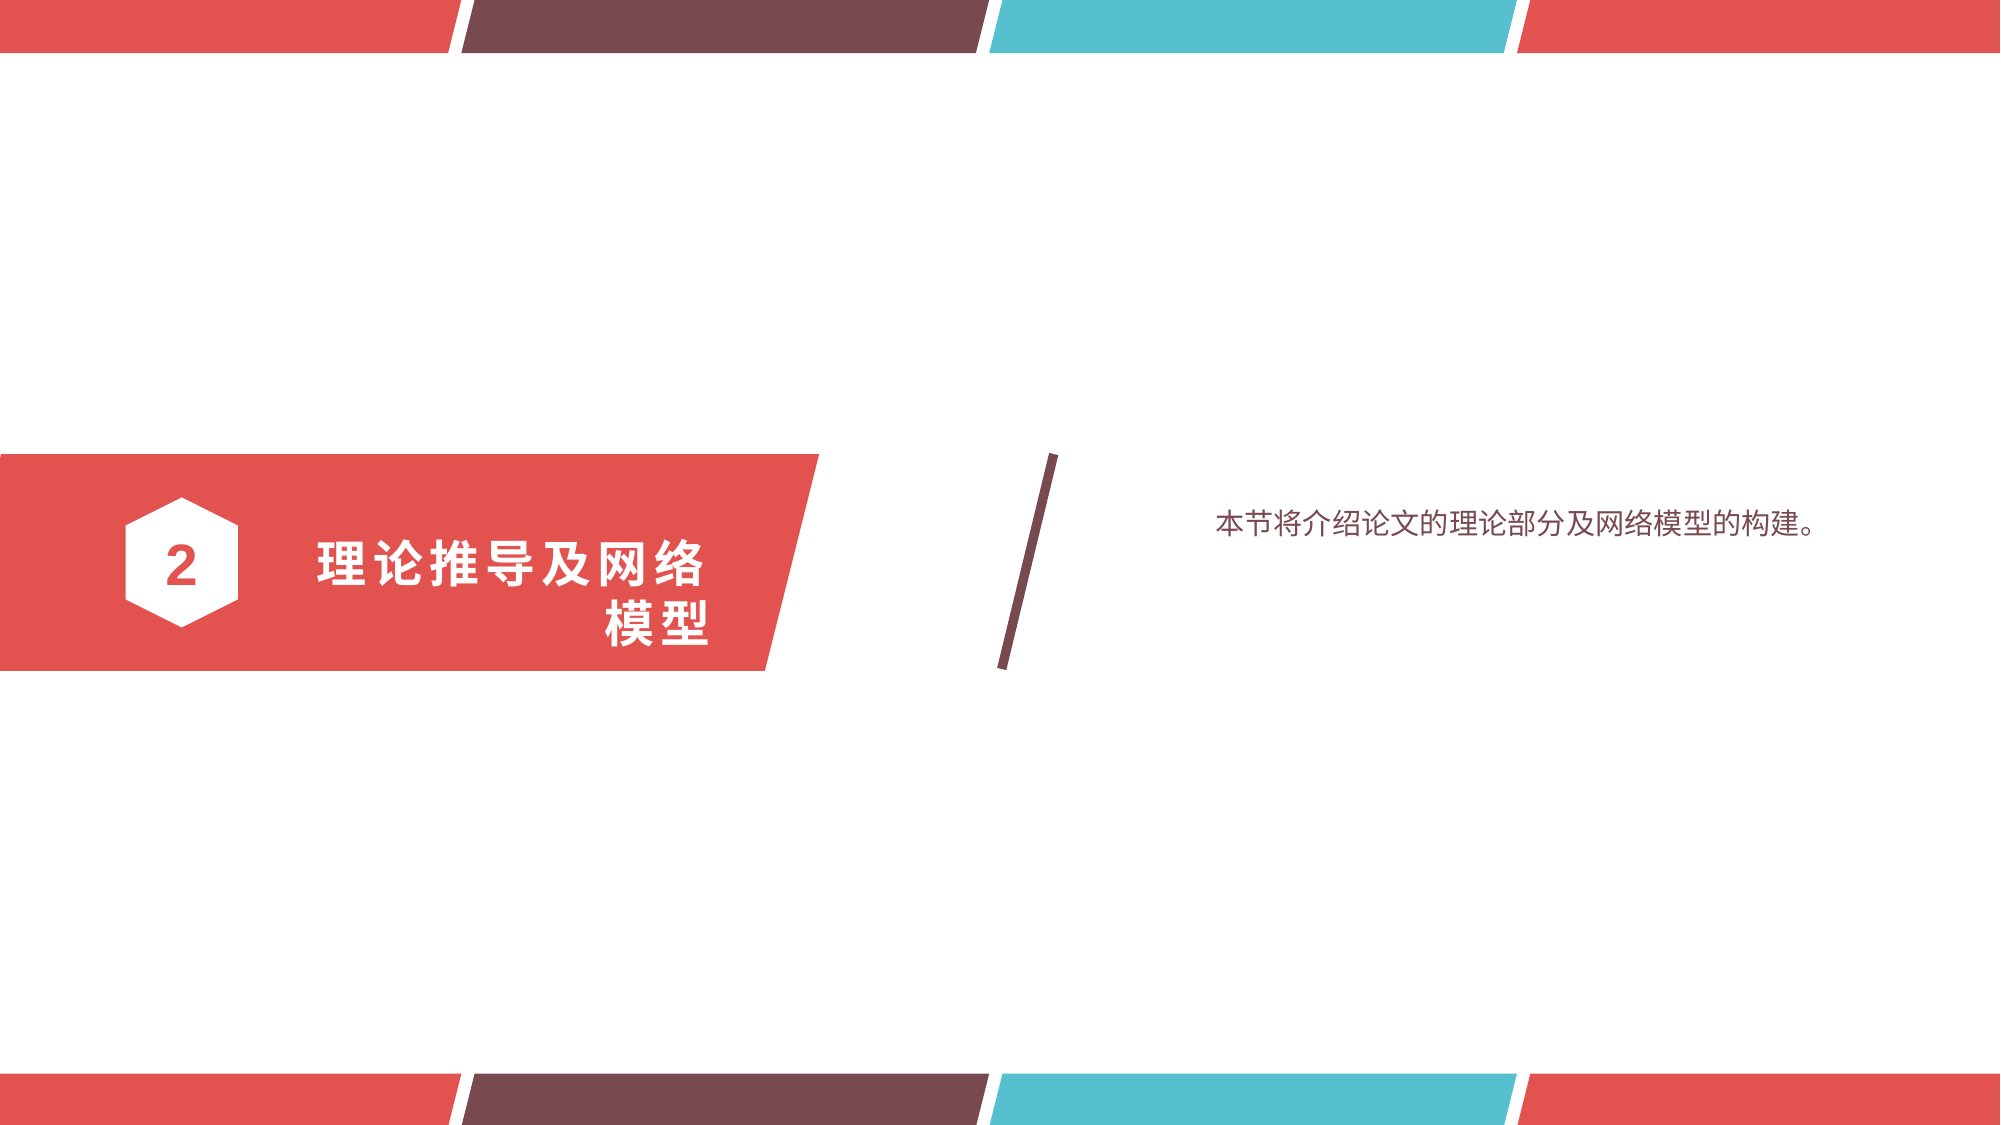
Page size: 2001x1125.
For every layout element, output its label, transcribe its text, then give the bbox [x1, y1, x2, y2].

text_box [1001, 453, 1054, 670]
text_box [0, 1073, 2000, 1125]
text_box 理论推导及网络模型 [280, 525, 726, 661]
text_box [124, 496, 239, 629]
text_box 2 [144, 519, 219, 605]
text_box [0, 452, 821, 672]
text_box 本节将介绍论文的理论部分及网络模型的构建。 [1215, 498, 1819, 541]
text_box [0, 0, 2000, 54]
